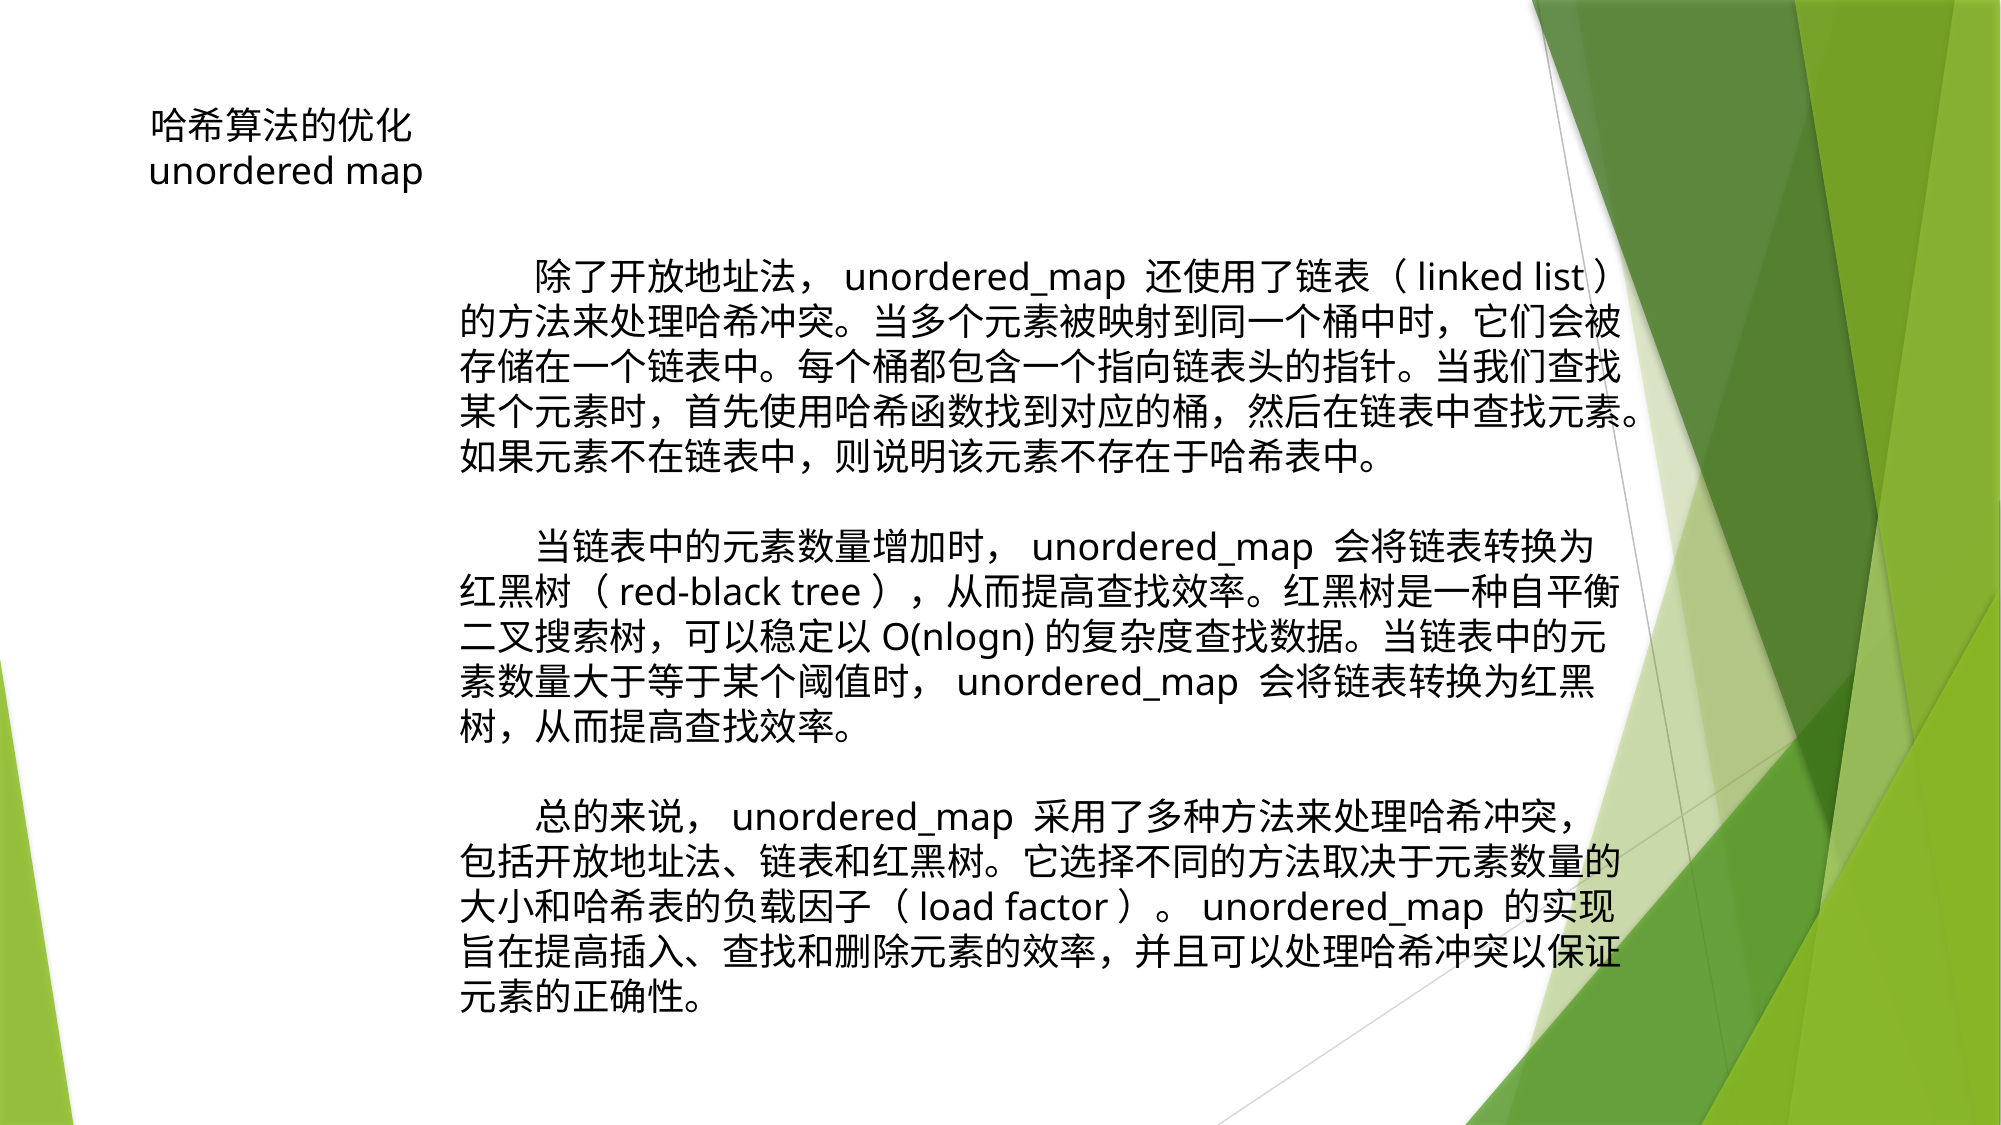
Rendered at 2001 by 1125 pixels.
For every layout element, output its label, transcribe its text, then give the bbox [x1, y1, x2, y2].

text_box 哈希算法的优化unordered map [84, 94, 488, 200]
text_box 除了开放地址法，unordered_map 还使用了链表（linked list）的方法来处理哈希冲突。当多个元素被映射到同一个桶中时，它们会被存储在一个链表中。每个桶都包含一个指向链表头的指针。当我们查找某个元素时，首先使用哈希函数找到对应的桶，然后在链表中查找元素。如果元素不在链表中，则说明该元素不存在于哈希表中。 当链表中的元素数量增加时，unordered_map 会将链表转换为红黑树（red-black tree），从而提高查找效率。红黑树是一种自平衡二叉搜索树，可以稳定以O(nlogn)的复杂度查找数据。当链表中的元素数量大于等于某个阈值时，unordered_map 会将链表转换为红黑树，从而提高查找效率。 总的来说，unordered_map 采用了多种方法来处理哈希冲突，包括开放地址法、链表和红黑树。它选择不同的方法取决于元素数量的大小和哈希表的负载因子（load factor）。unordered_map 的实现旨在提高插入、查找和删除元素的效率，并且可以处理哈希冲突以保证元素的正确性。 [445, 200, 1647, 1026]
